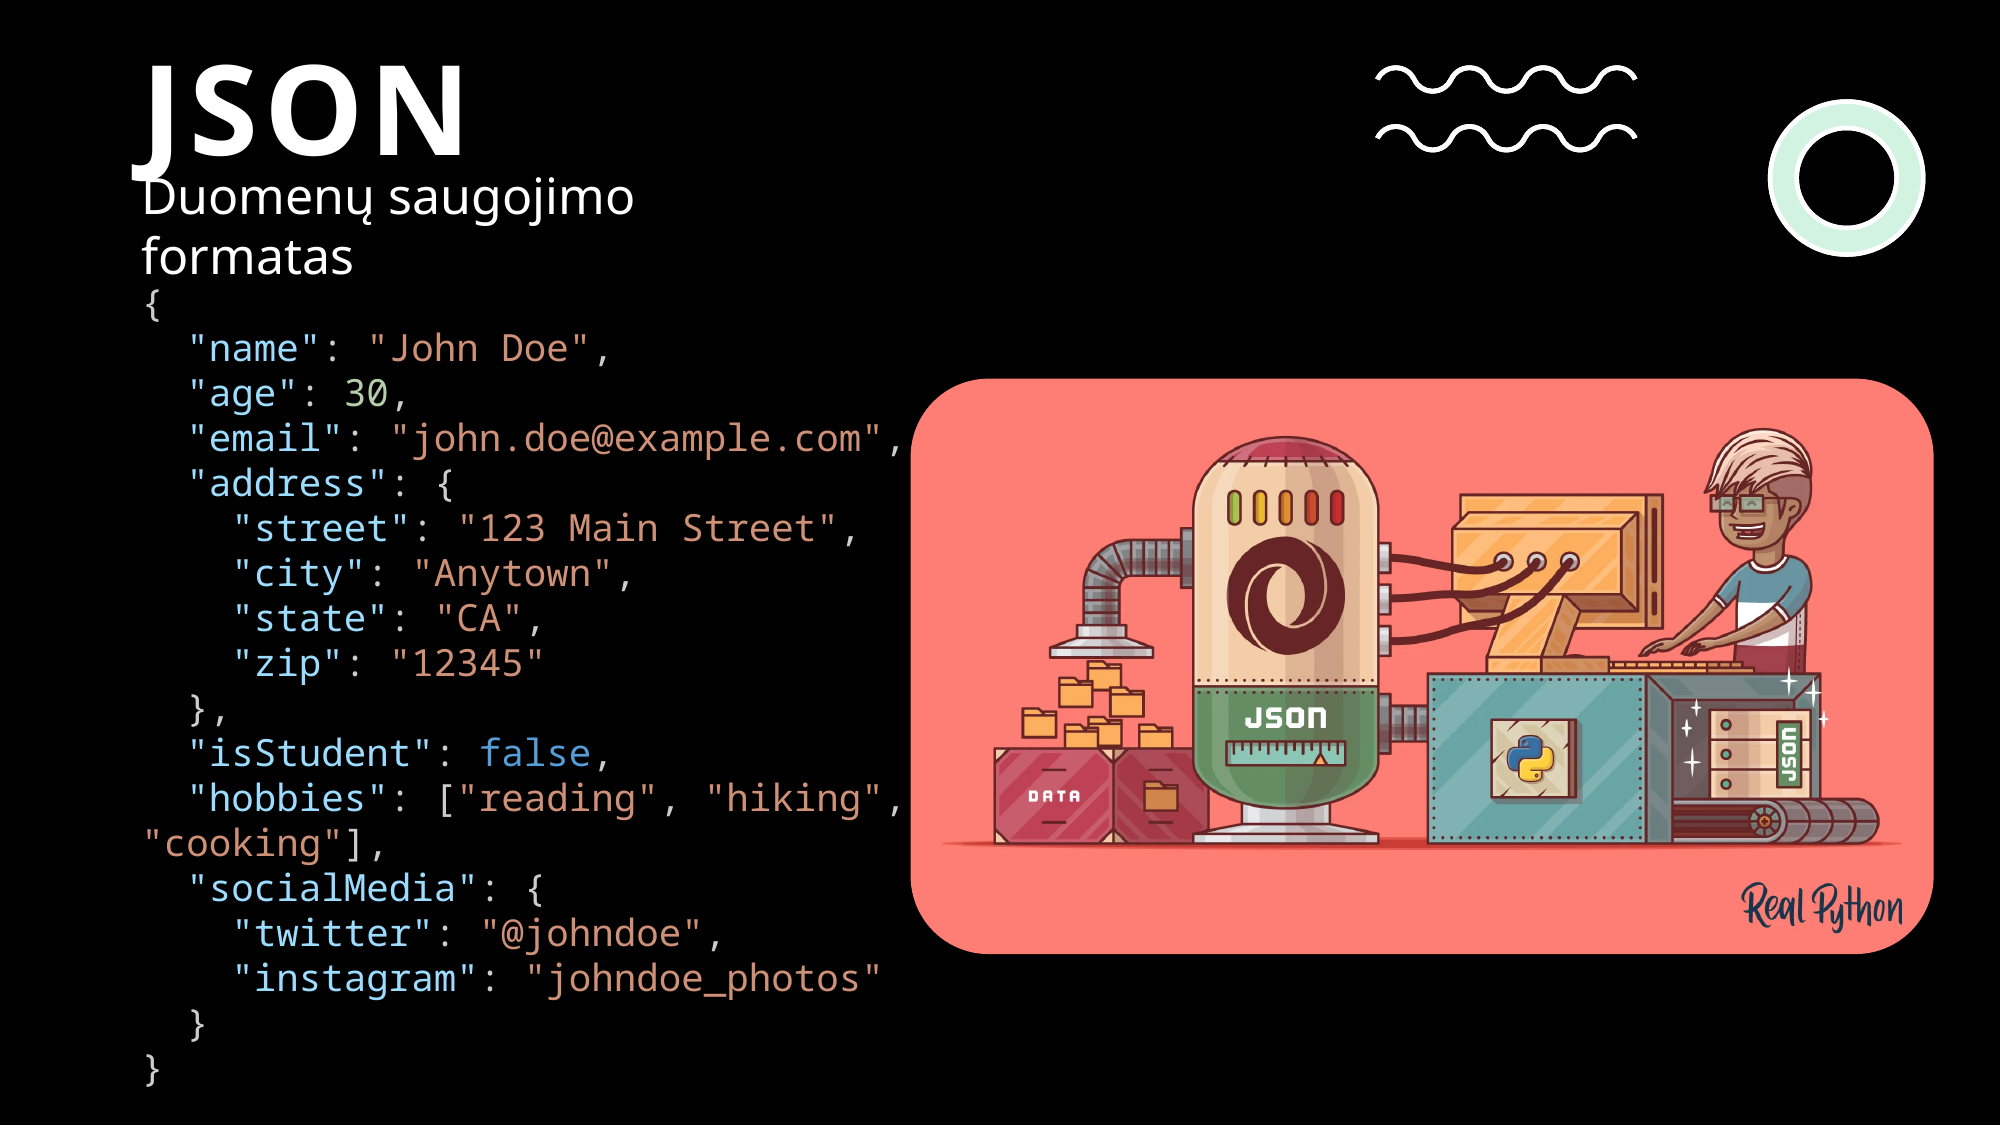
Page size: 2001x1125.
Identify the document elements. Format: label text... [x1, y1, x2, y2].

title JSON [126, 0, 933, 191]
text_box Duomenų saugojimo formatas [126, 157, 707, 271]
text_box { "name": "John Doe", "age": 30, "email": "john.doe@example.com", "address": { "street": "123 Main Street", "city": "Anytown", "state": "CA", "zip": "12345" }, "isStudent": false, "hobbies": ["reading", "hiking", "cooking"], "socialMedia": { "twitter": "@johndoe", "instagram": "johndoe_photos" } } [126, 271, 975, 1097]
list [910, 378, 1934, 955]
